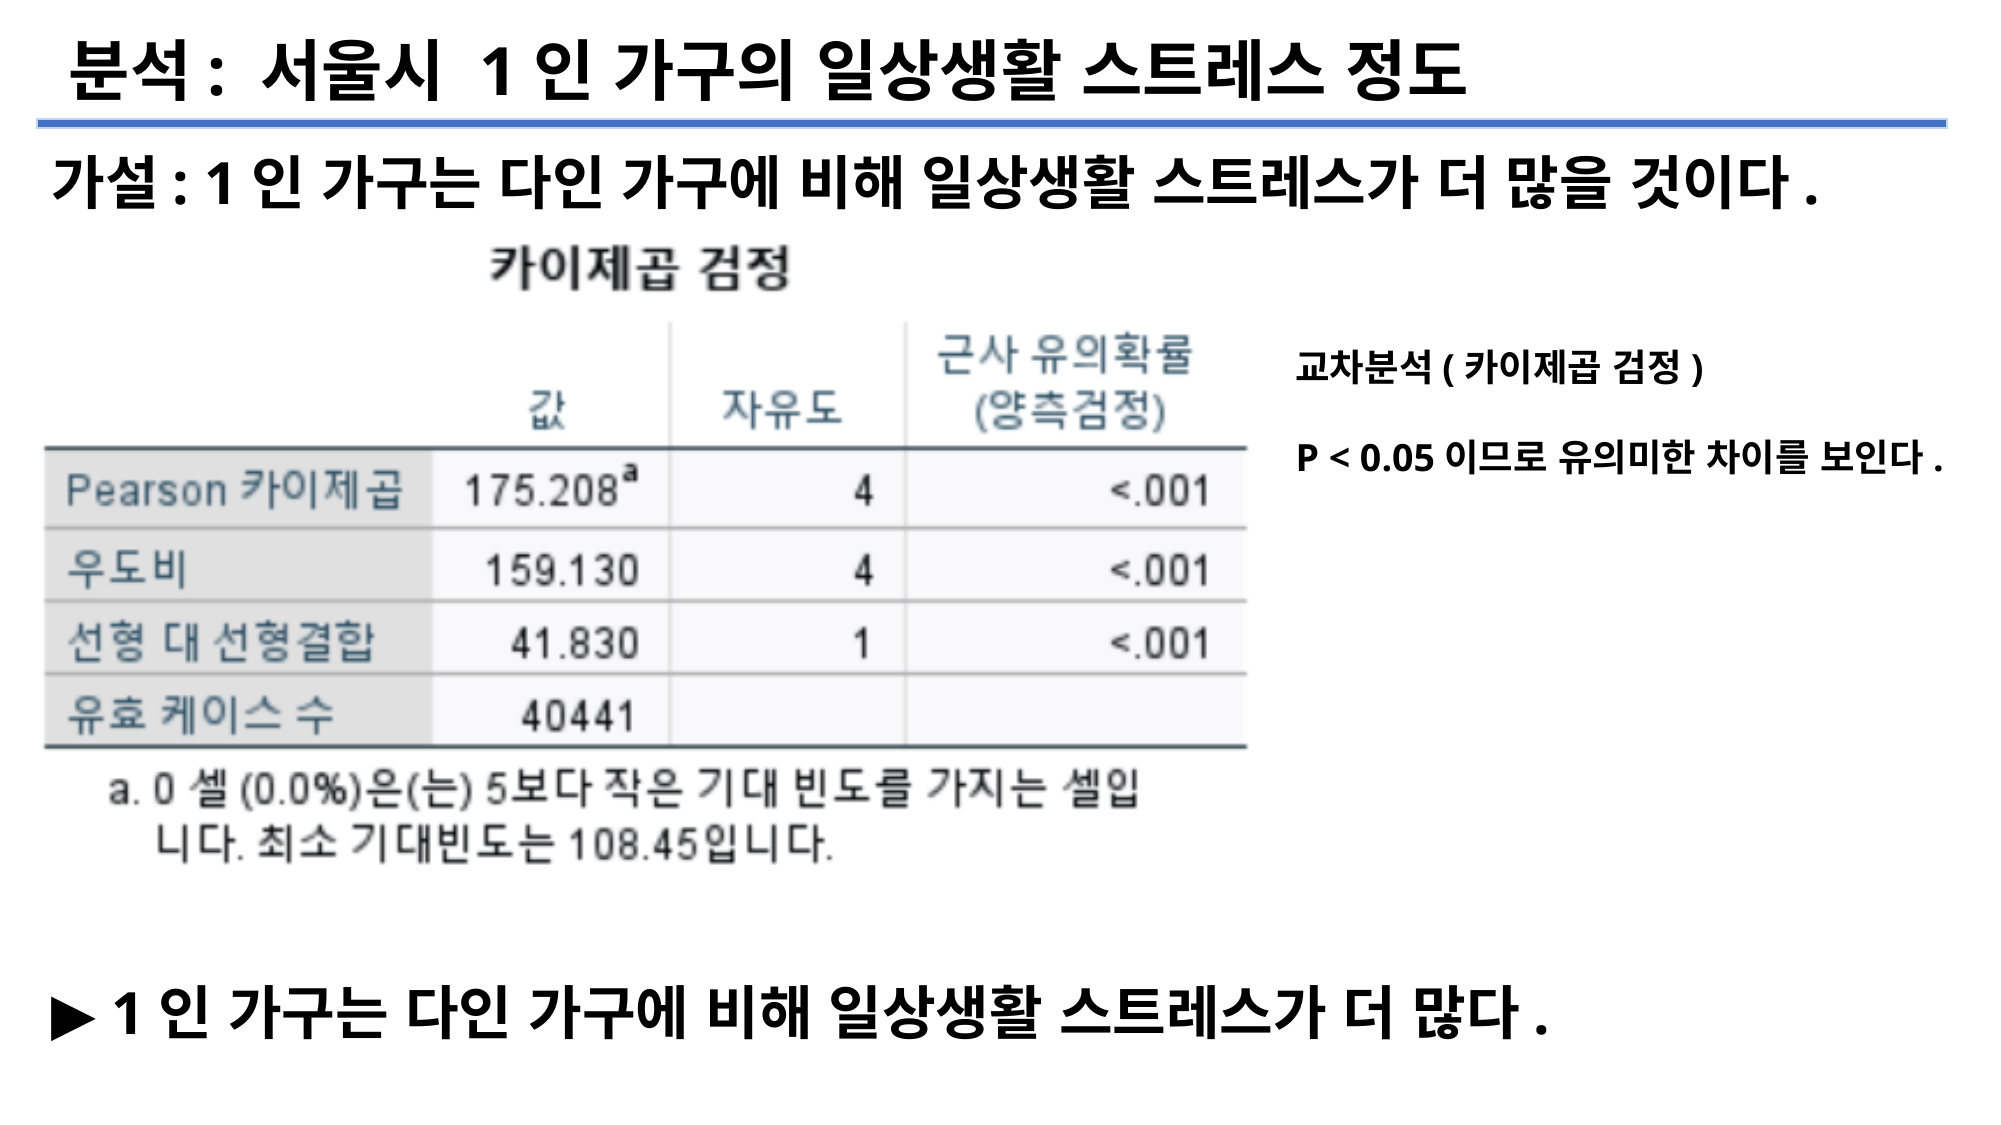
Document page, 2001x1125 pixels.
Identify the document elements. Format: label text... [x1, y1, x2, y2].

picture [36, 199, 1281, 888]
text_box 교차분석(카이제곱 검정) P < 0.05이므로 유의미한 차이를 보인다. [1281, 336, 1990, 532]
text_box ▶ 1인 가구는 다인 가구에 비해 일상생활 스트레스가 더 많다. [36, 968, 1857, 1054]
text_box 가설: 1인 가구는 다인 가구에 비해 일상생활 스트레스가 더 많을 것이다. [37, 139, 1963, 224]
title 분석: 서울시 1인 가구의 일상생활 스트레스 정도 [19, 24, 1745, 124]
text_box [36, 118, 1948, 129]
